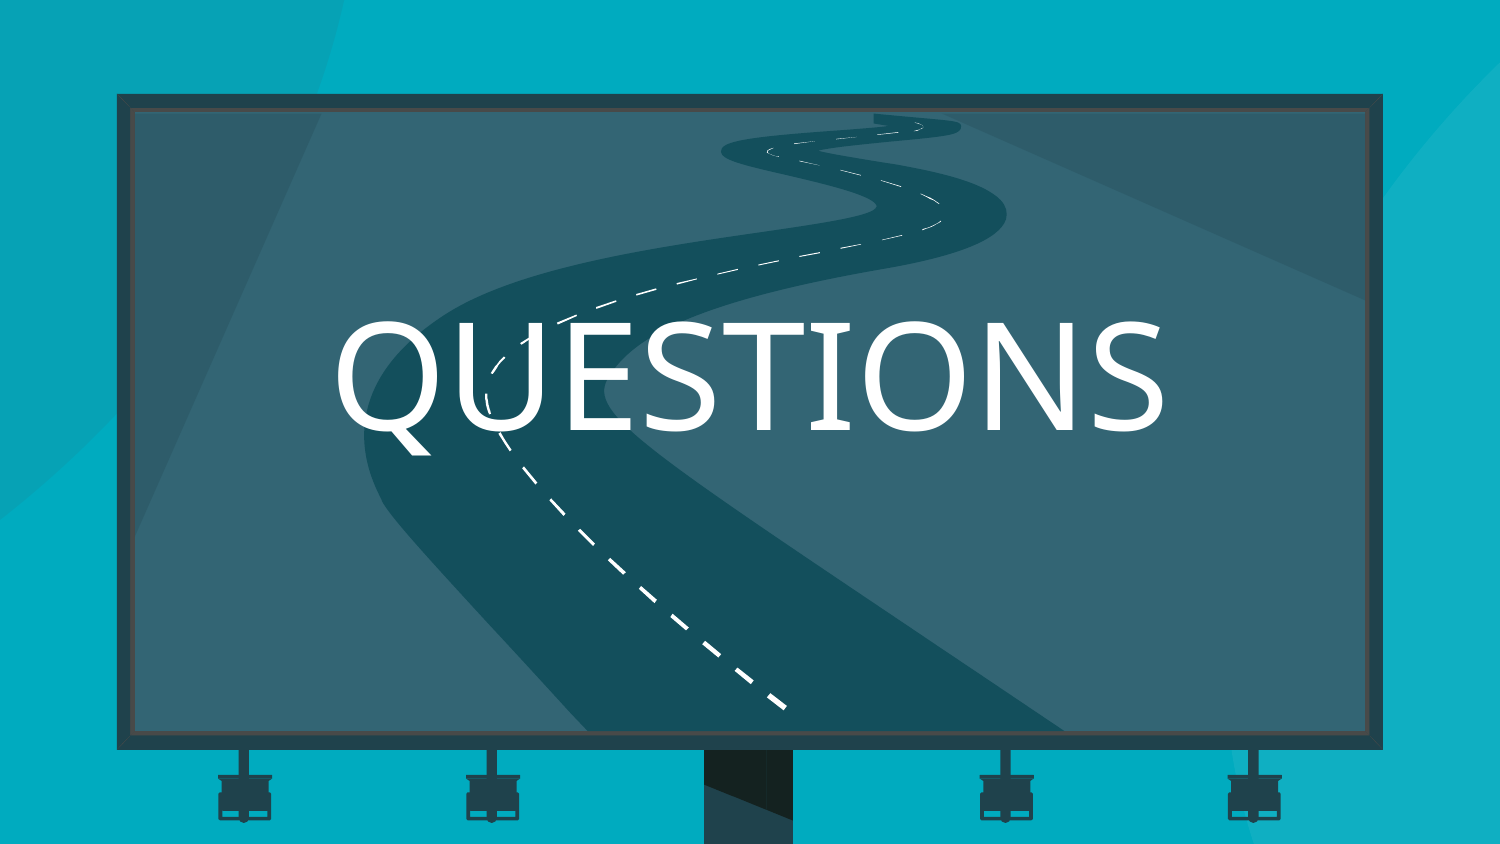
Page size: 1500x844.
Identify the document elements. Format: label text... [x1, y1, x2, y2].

title QUESTIONS [117, 236, 1383, 476]
